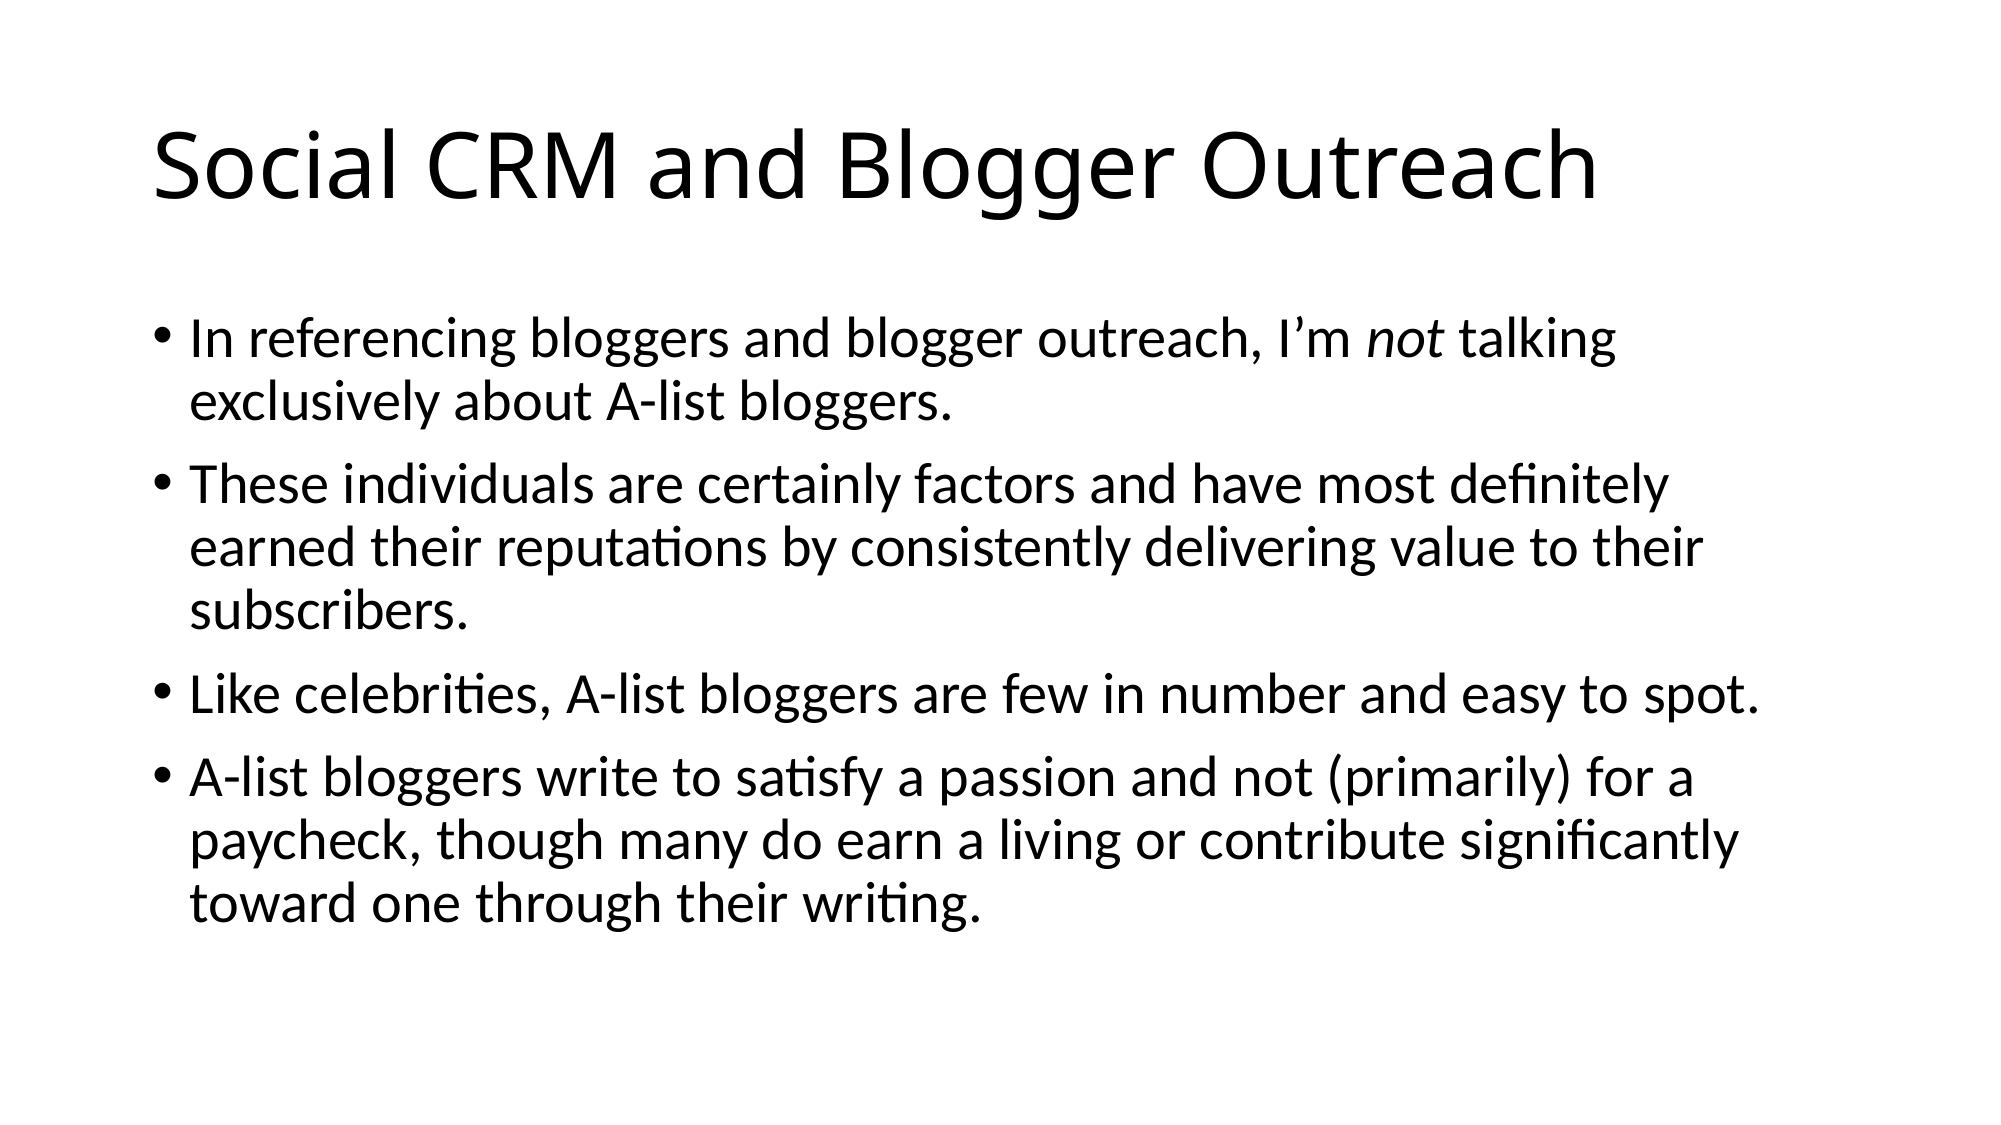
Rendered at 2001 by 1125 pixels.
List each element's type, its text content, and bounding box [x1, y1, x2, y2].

list In referencing bloggers and blogger outreach, I’m not talking exclusively about A-list bloggers. These individuals are certainly factors and have most definitely earned their reputations by consistently delivering value to their subscribers. Like celebrities, A-list bloggers are few in number and easy to spot. A-list bloggers write to satisfy a passion and not (primarily) for a paycheck, though many do earn a living or contribute significantly toward one through their writing. [137, 299, 1863, 1014]
title Social CRM and Blogger Outreach [137, 59, 1863, 278]
